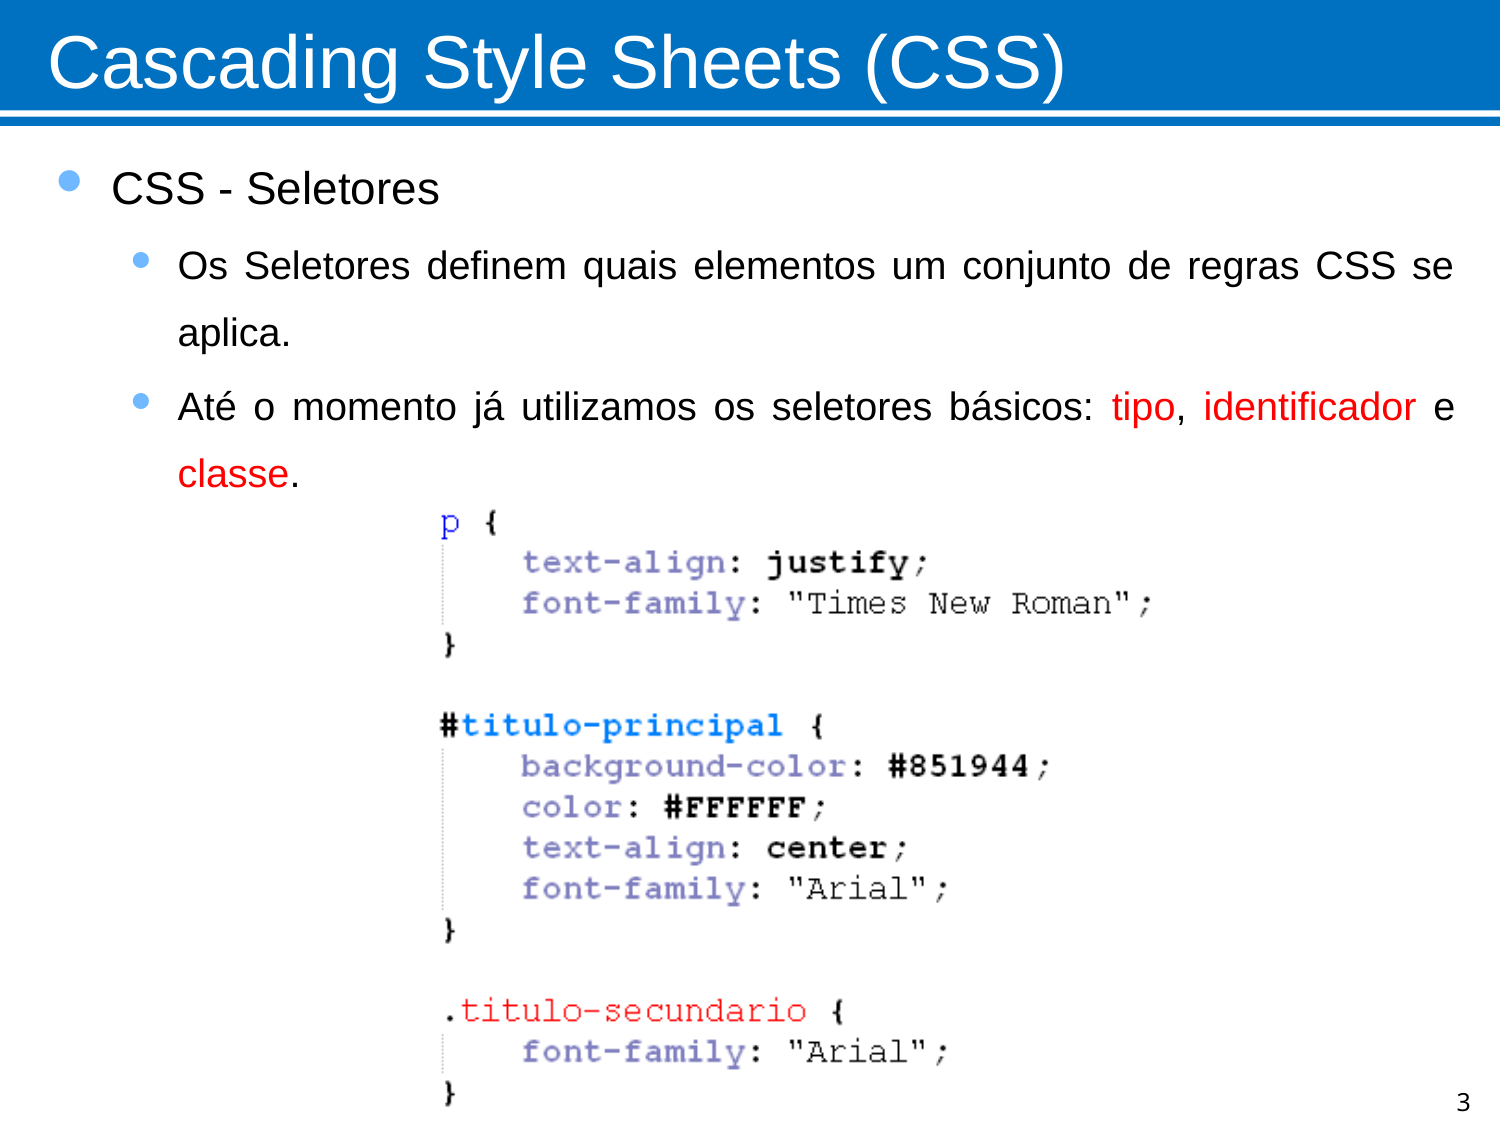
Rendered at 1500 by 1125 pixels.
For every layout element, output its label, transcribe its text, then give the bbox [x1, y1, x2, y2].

list CSS - Seletores Os Seletores definem quais elementos um conjunto de regras CSS se aplica. Até o momento já utilizamos os seletores básicos: tipo, identificador e classe. [40, 128, 1471, 1051]
title Cascading Style Sheets (CSS) [31, 0, 1500, 134]
picture [430, 499, 1176, 1118]
slide_number 3 [1175, 1052, 1487, 1125]
